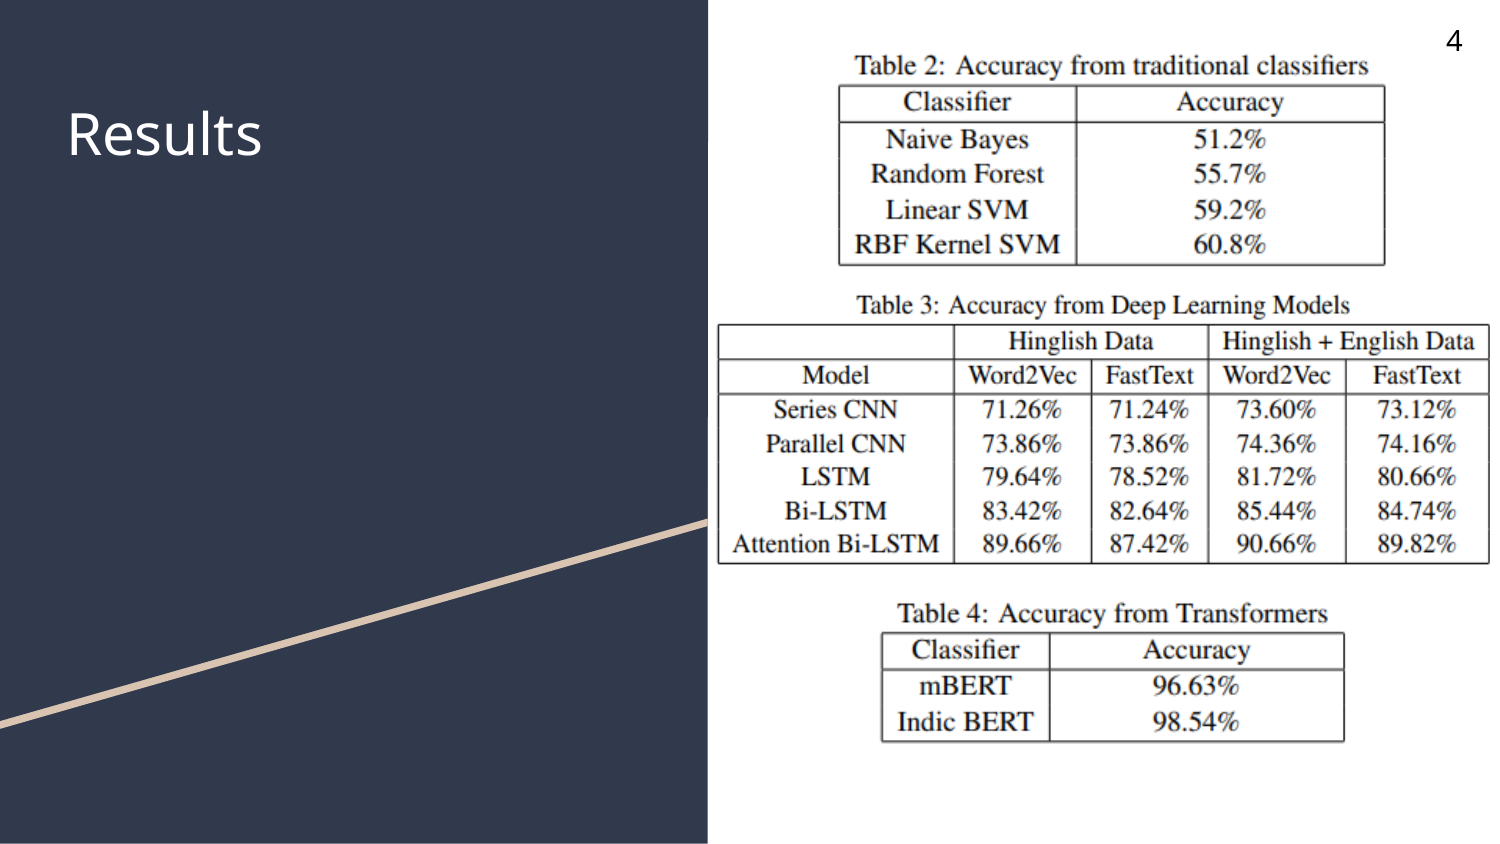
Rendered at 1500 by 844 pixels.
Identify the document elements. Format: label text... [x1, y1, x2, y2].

picture [873, 596, 1353, 751]
text_box 4 [1430, 6, 1479, 72]
picture [707, 48, 1500, 575]
title Results [51, 82, 660, 494]
